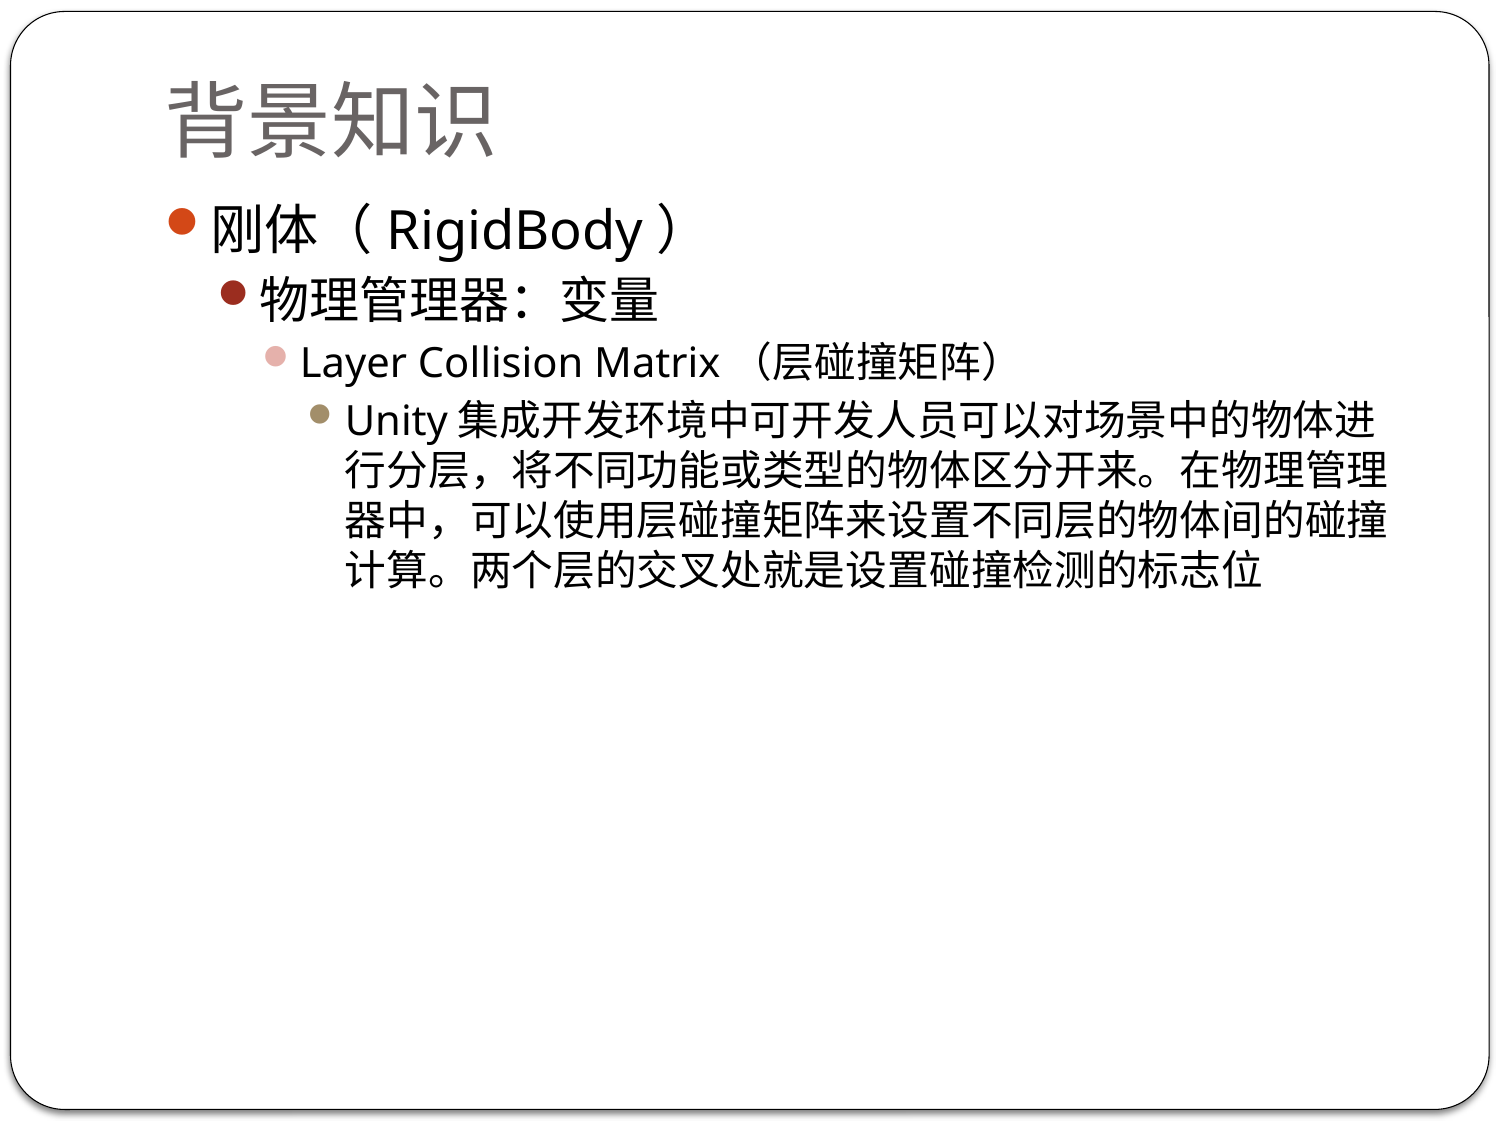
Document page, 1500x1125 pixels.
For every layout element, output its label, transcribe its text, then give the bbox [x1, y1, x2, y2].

list 刚体（RigidBody） 物理管理器：变量 Layer Collision Matrix（层碰撞矩阵） Unity集成开发环境中可开发人员可以对场景中的物体进行分层，将不同功能或类型的物体区分开来。在物理管理器中，可以使用层碰撞矩阵来设置不同层的物体间的碰撞计算。两个层的交叉处就是设置碰撞检测的标志位 [150, 187, 1425, 938]
title 背景知识 [150, 0, 1425, 183]
